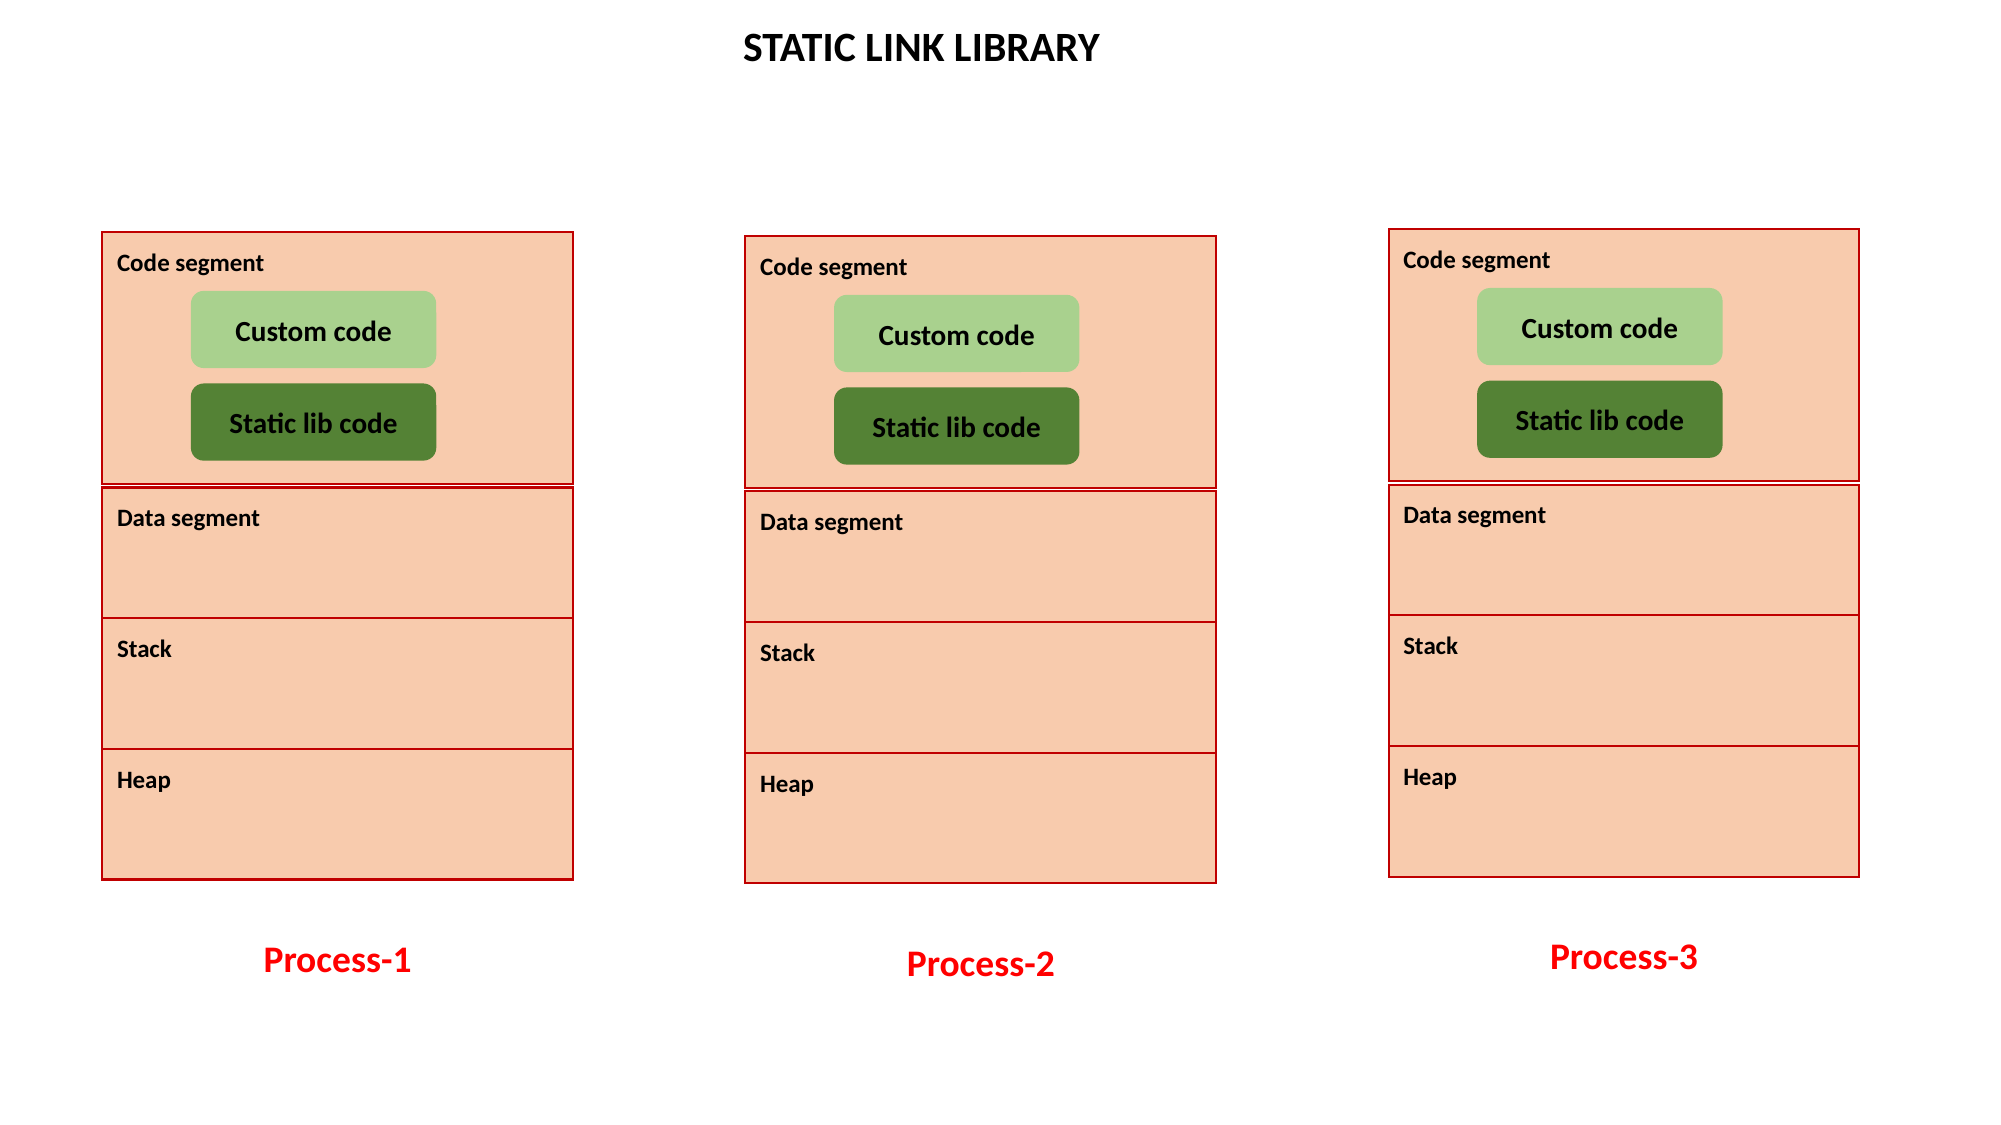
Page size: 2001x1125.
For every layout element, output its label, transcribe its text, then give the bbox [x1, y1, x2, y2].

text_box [102, 231, 573, 880]
text_box Process-2 [892, 931, 1080, 992]
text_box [745, 235, 1216, 884]
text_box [1388, 228, 1859, 877]
text_box STATIC LINK LIBRARY [572, 12, 1271, 78]
text_box Process-3 [1535, 924, 1723, 985]
text_box Process-1 [248, 927, 437, 988]
